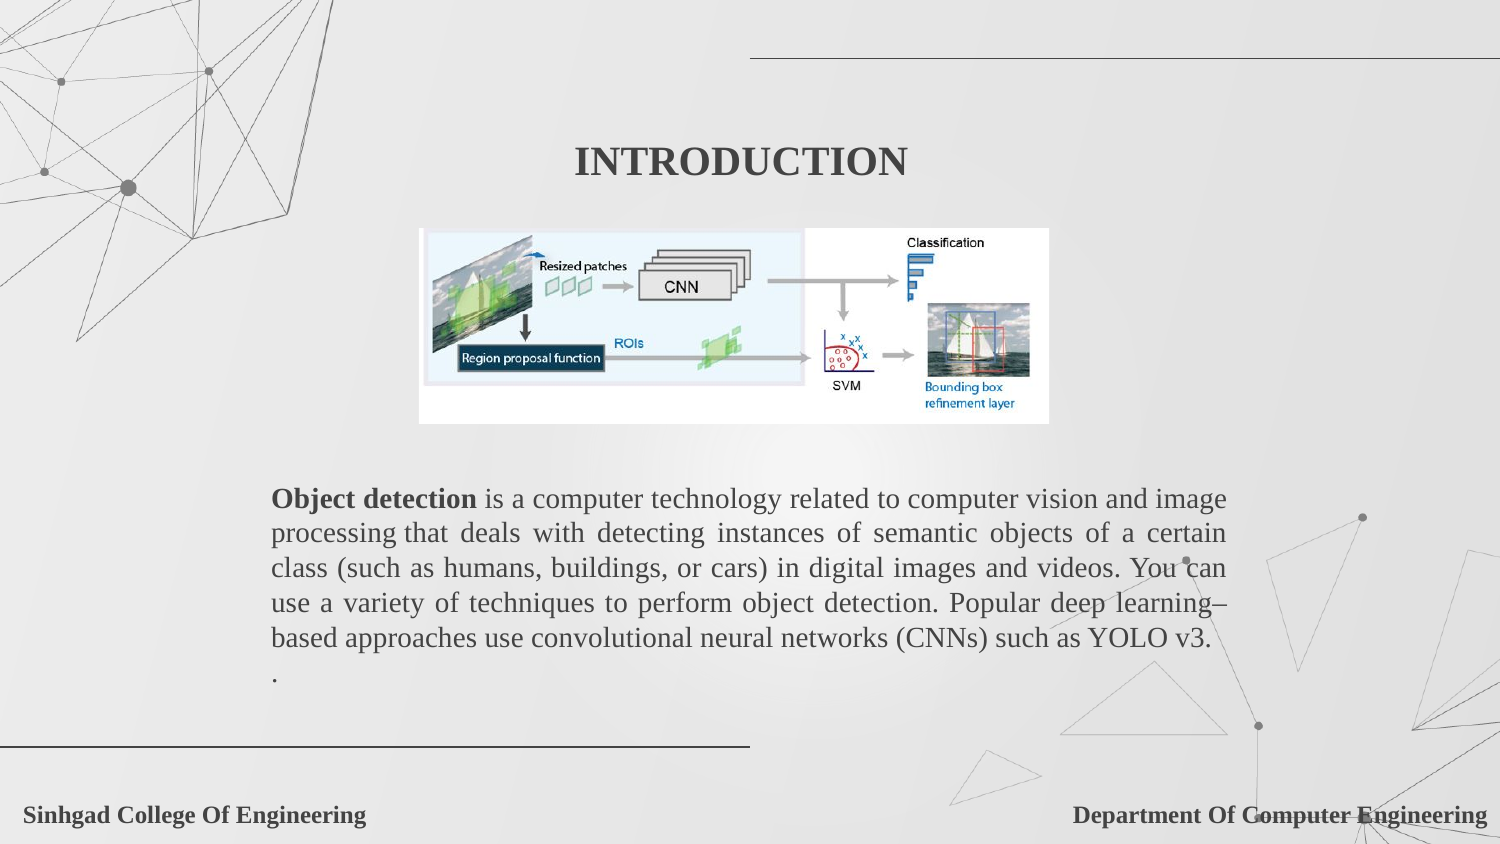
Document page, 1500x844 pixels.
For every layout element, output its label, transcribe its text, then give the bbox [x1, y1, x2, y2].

subtitle Object detection is a computer technology related to computer vision and image processing that deals with detecting instances of semantic objects of a certain class (such as humans, buildings, or cars) in digital images and videos. You can use a variety of techniques to perform object detection. Popular deep learning–based approaches use convolutional neural networks (CNNs) such as YOLO v3. . [256, 463, 1244, 712]
text_box Sinhgad College Of Engineering Department Of Computer Engineering [0, 782, 1500, 844]
title INTRODUCTION [418, 96, 1054, 199]
picture [0, 0, 1500, 782]
